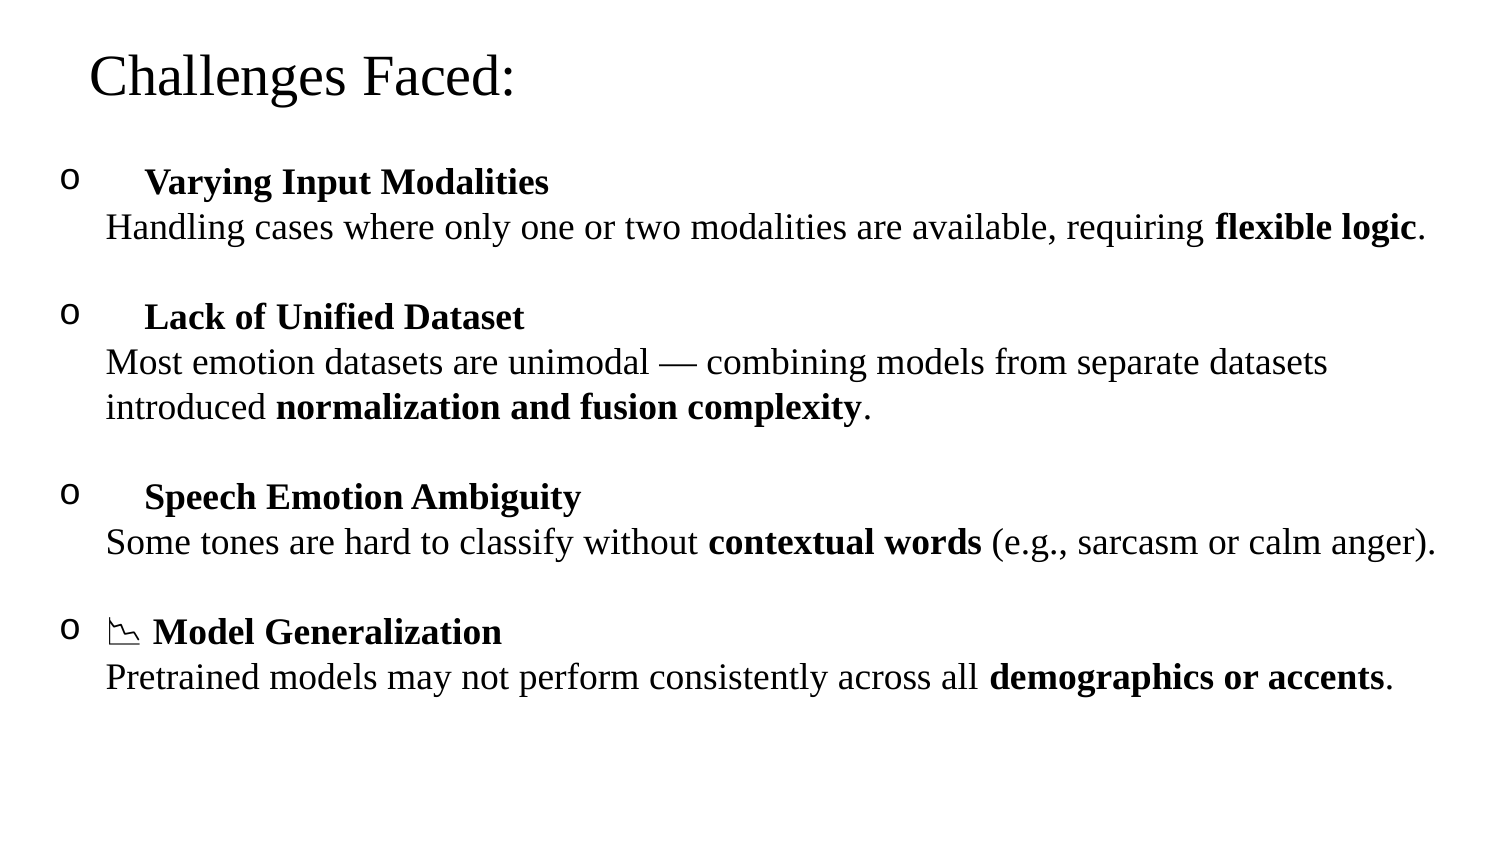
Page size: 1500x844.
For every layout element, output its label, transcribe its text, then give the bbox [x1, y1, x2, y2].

text_box 💬 Varying Input Modalities Handling cases where only one or two modalities are available, requiring flexible logic. 🧪 Lack of Unified Dataset Most emotion datasets are unimodal — combining models from separate datasets introduced normalization and fusion complexity. 🎵 Speech Emotion Ambiguity Some tones are hard to classify without contextual words (e.g., sarcasm or calm anger). 📉 Model Generalization Pretrained models may not perform consistently across all demographics or accents. [43, 149, 1457, 705]
title Challenges Faced: [87, 0, 547, 143]
